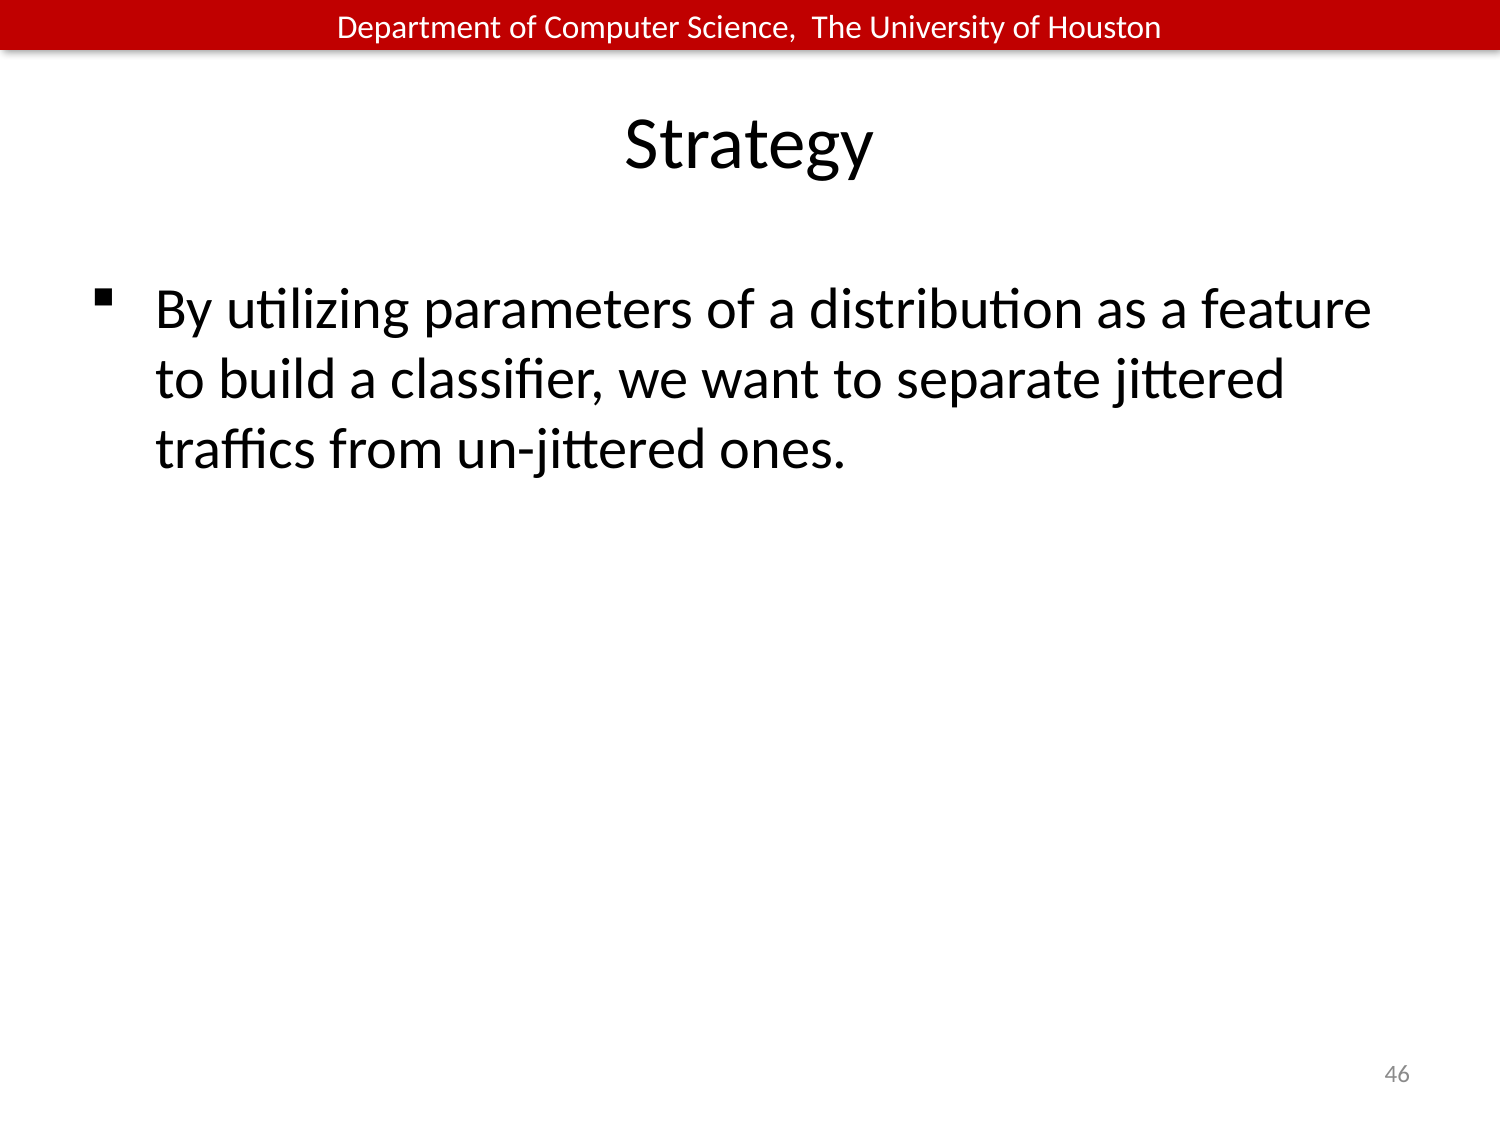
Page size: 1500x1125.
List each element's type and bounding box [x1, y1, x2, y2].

list [75, 262, 1425, 1005]
title [75, 45, 1425, 233]
slide_number [1074, 1042, 1425, 1103]
